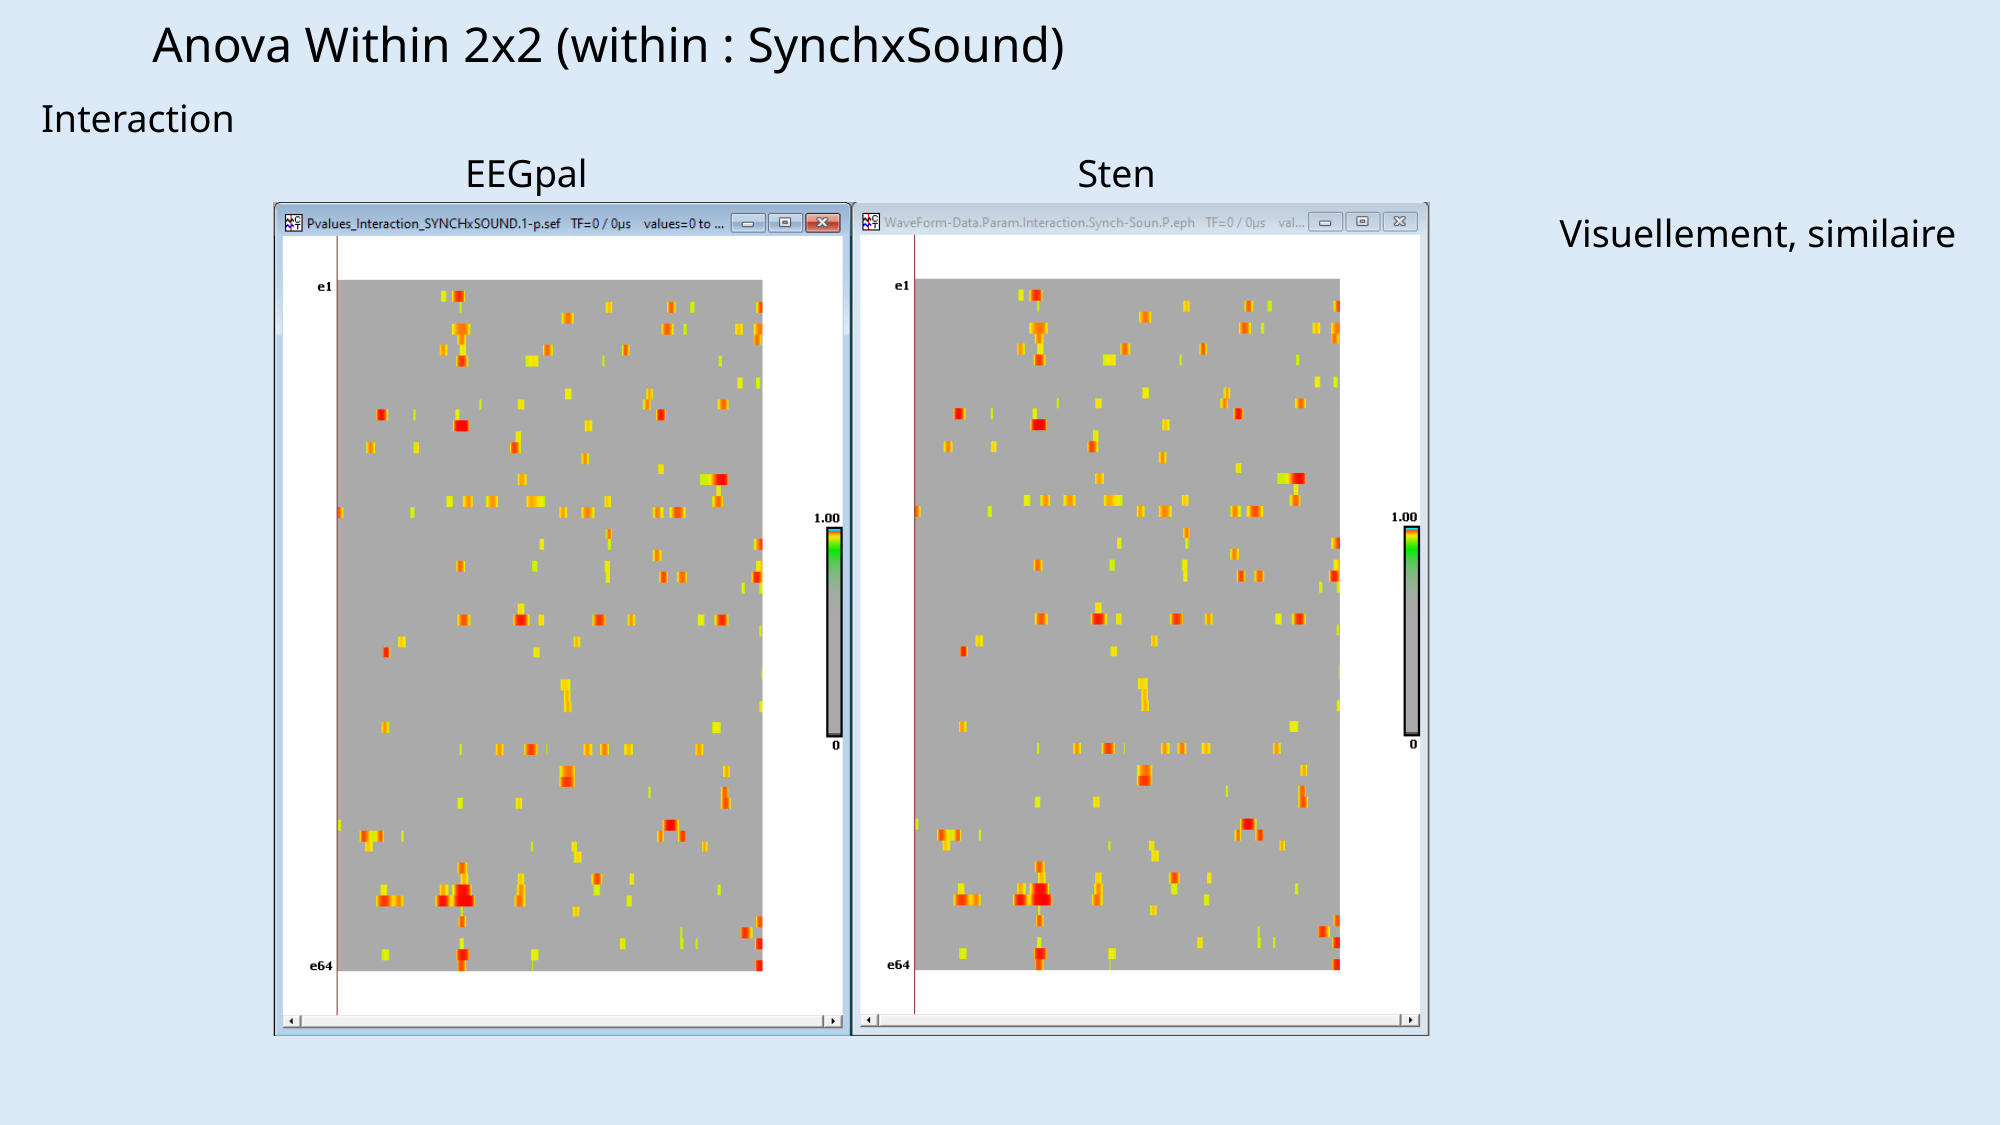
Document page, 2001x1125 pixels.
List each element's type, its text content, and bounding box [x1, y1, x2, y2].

text_box Visuellement, similaire [1544, 202, 1974, 262]
text_box Sten [1062, 142, 1171, 201]
text_box Interaction [26, 87, 250, 148]
title Anova Within 2x2 (within : SynchxSound) [137, 13, 1863, 81]
text_box EEGpal [450, 142, 603, 201]
picture [273, 201, 1430, 1036]
